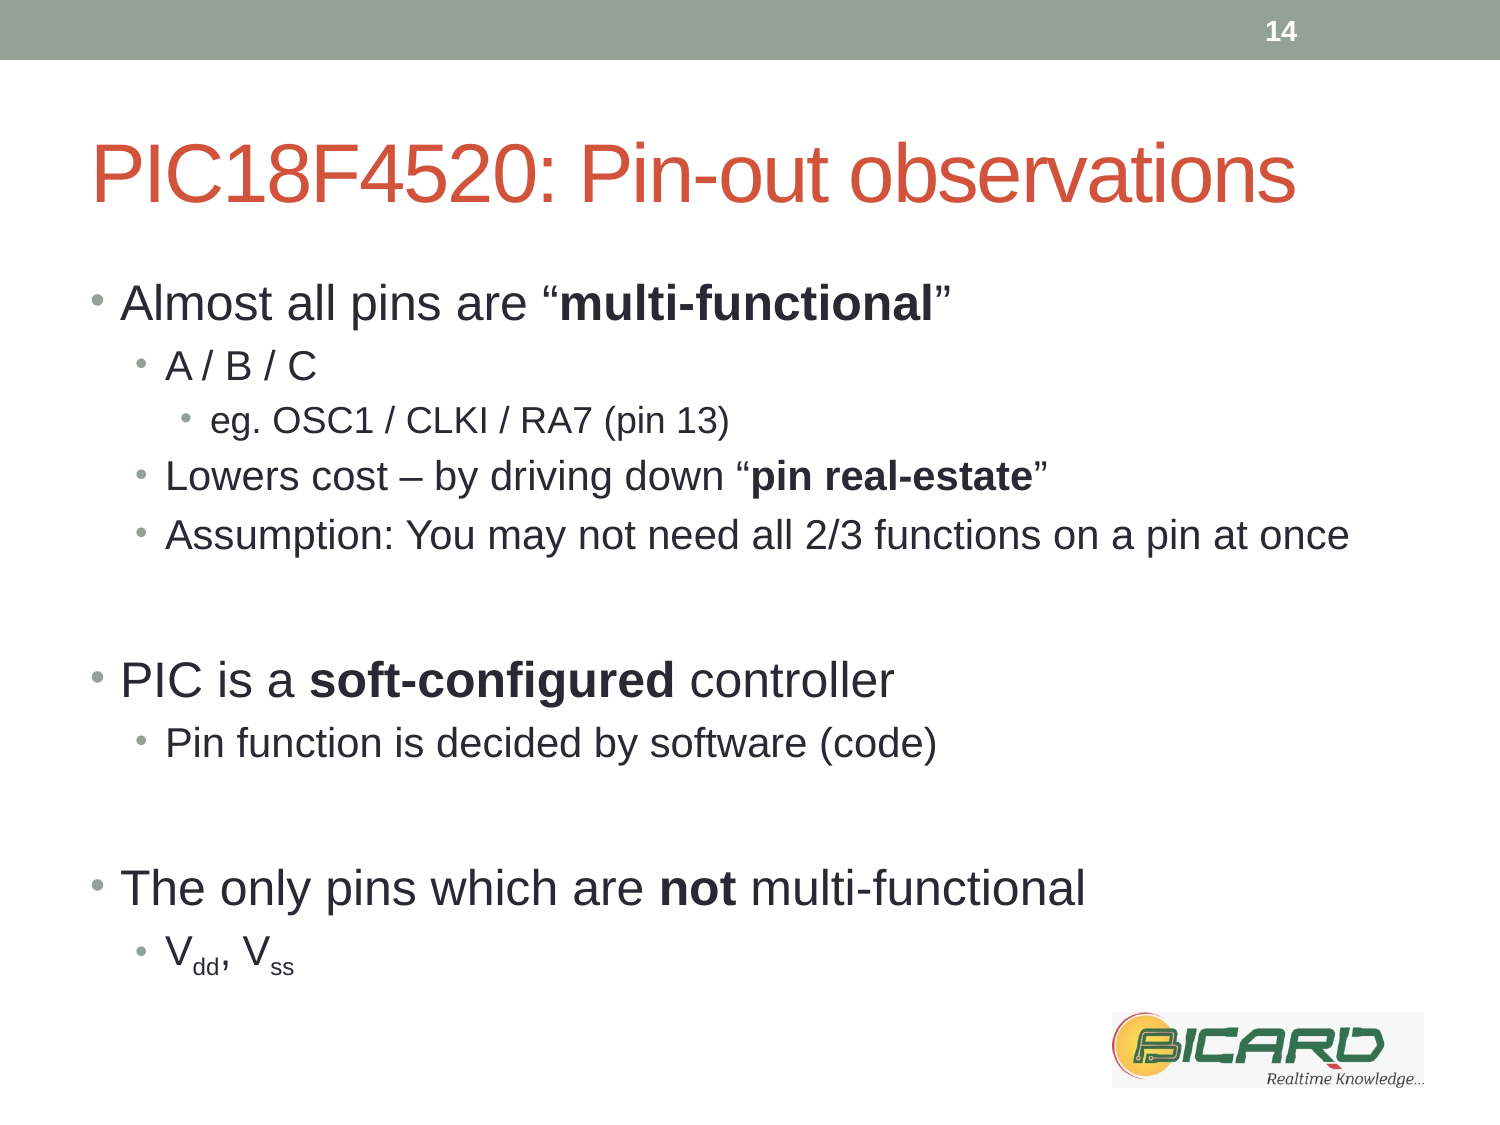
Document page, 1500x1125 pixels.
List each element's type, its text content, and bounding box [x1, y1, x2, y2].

picture [1112, 1063, 1424, 1088]
slide_number 14 [1250, 3, 1425, 57]
list Almost all pins are “multi-functional” A / B / C eg. OSC1 / CLKI / RA7 (pin 13) Lowers cost – by driving down “pin real-estate” Assumption: You may not need all 2/3 functions on a pin at once PIC is a soft-configured controller Pin function is decided by software (code) The only pins which are not multi-functional Vdd, Vss [75, 262, 1425, 1063]
title PIC18F4520: Pin-out observations [75, 87, 1425, 250]
